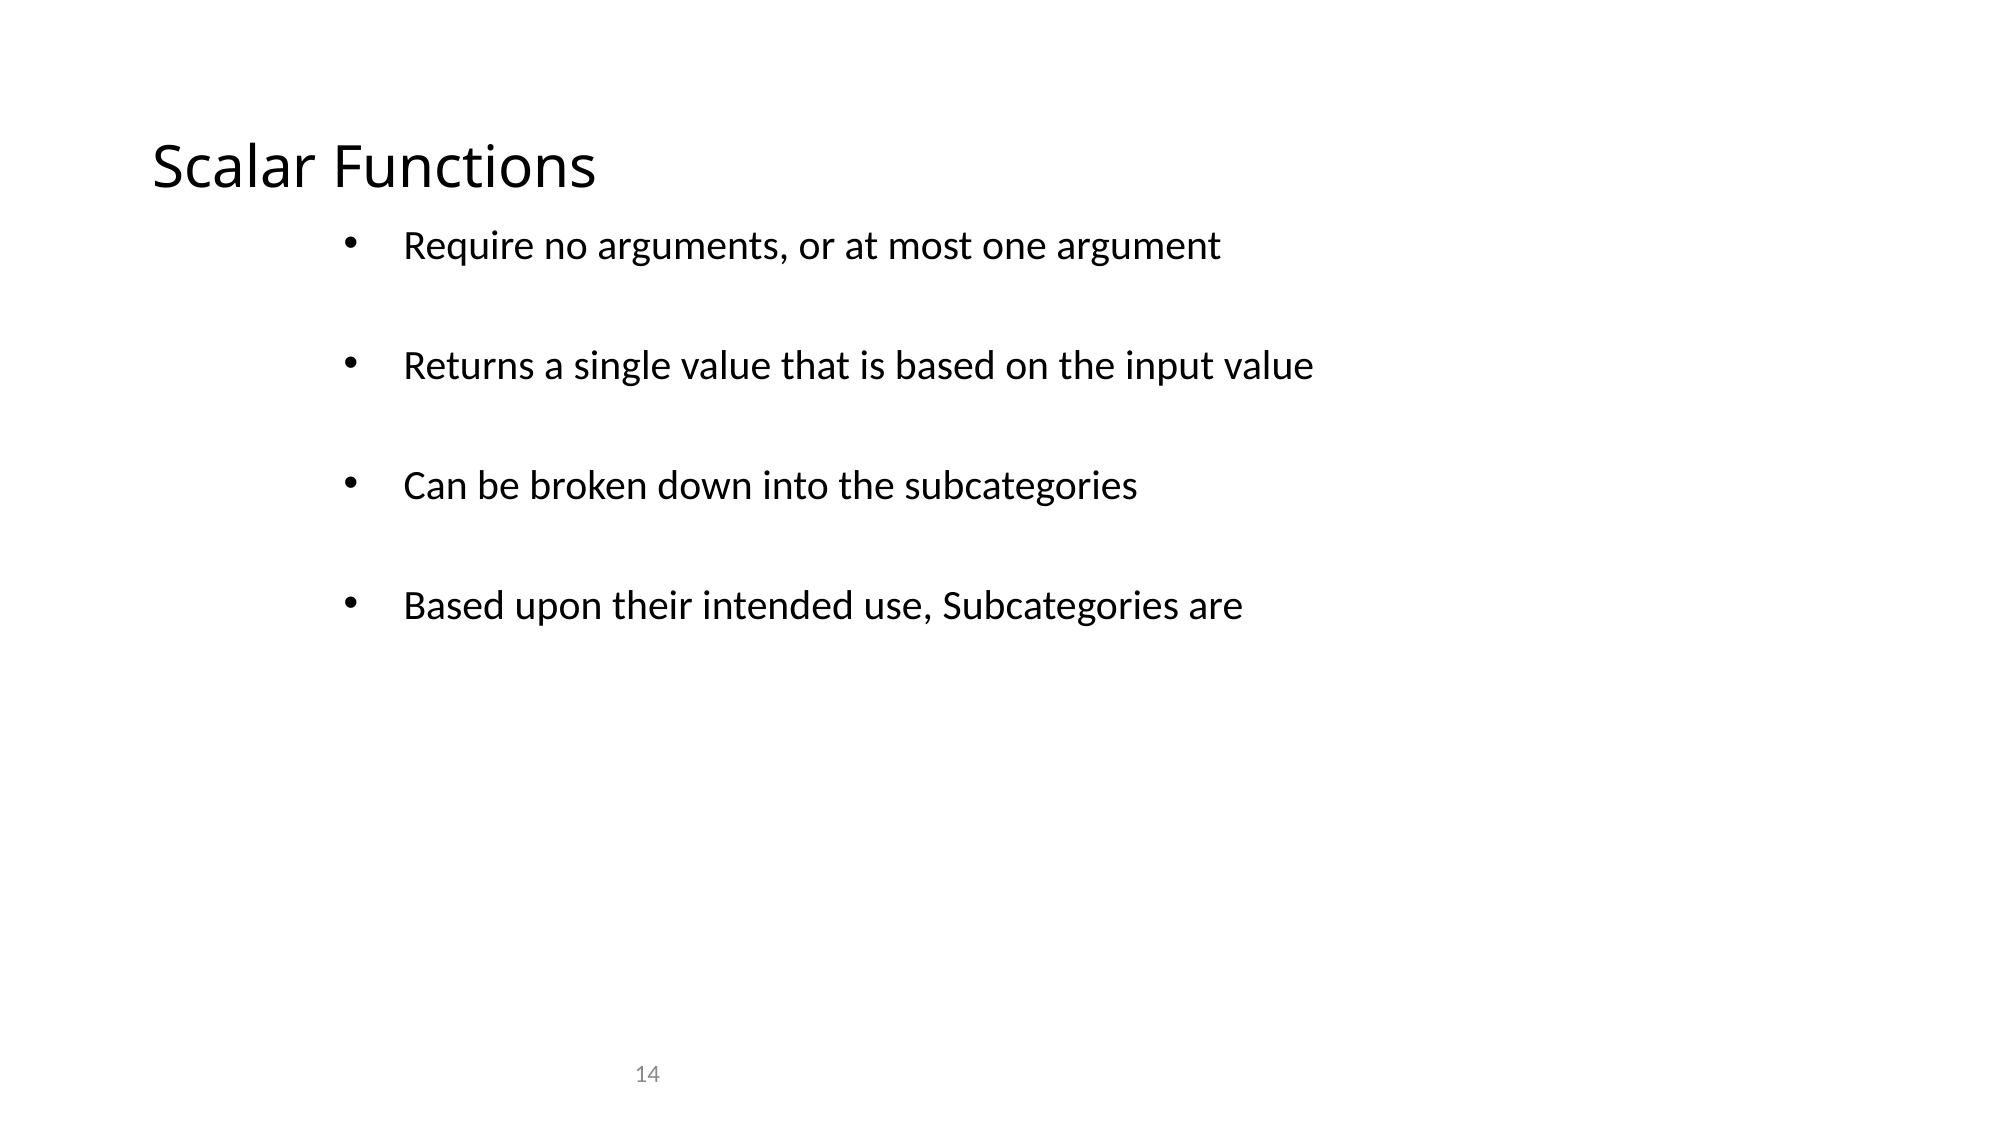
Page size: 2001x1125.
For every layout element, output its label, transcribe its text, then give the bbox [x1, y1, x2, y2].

title Scalar Functions [137, 59, 1863, 278]
list Require no arguments, or at most one argument Returns a single value that is based on the input value Can be broken down into the subcategories Based upon their intended use, Subcategories are [268, 200, 1694, 888]
slide_number 14 [0, 1042, 675, 1103]
